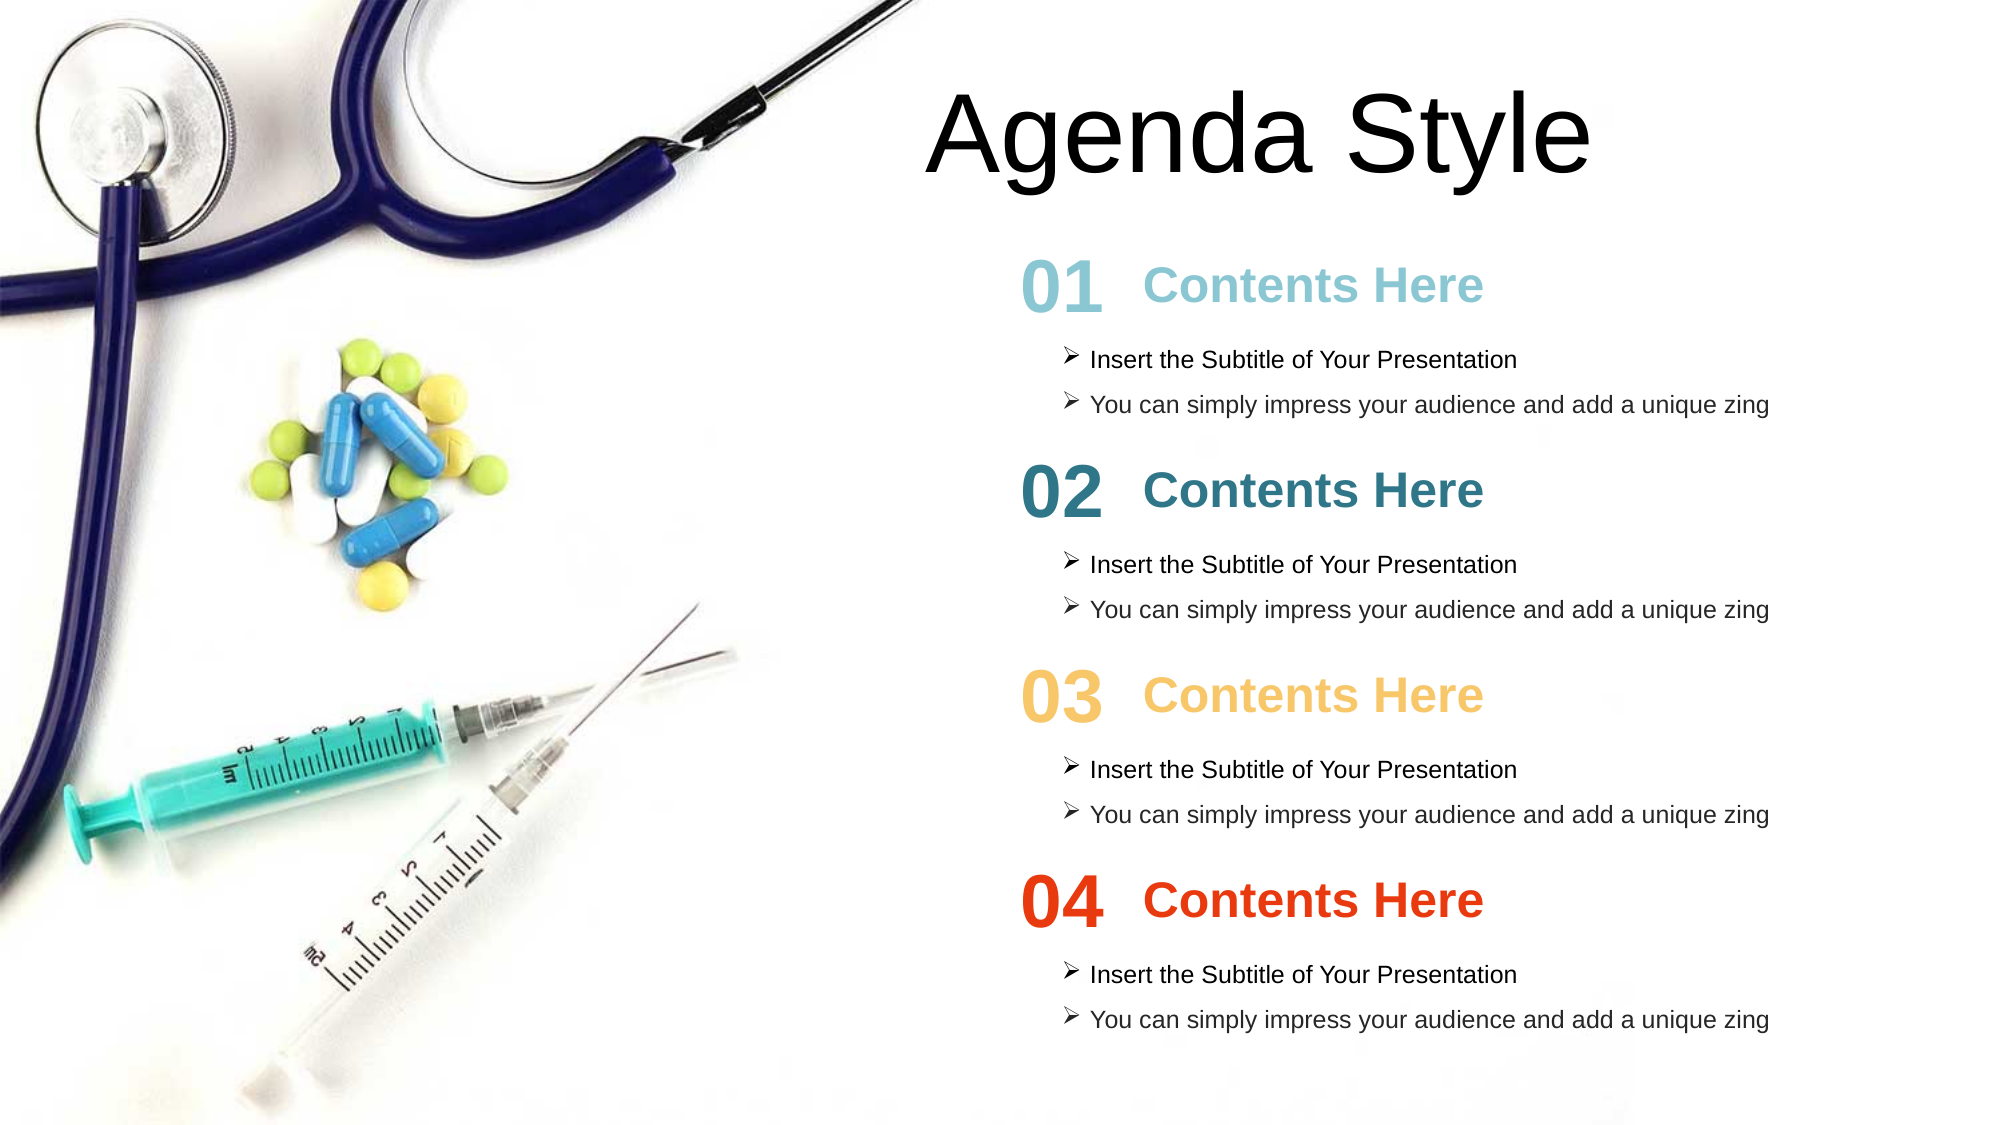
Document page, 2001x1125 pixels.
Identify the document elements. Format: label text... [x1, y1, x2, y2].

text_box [999, 647, 1888, 832]
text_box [999, 237, 1888, 422]
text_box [999, 852, 1888, 1037]
picture [0, 0, 2001, 1125]
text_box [999, 442, 1888, 627]
text_box Agenda Style [910, 52, 1940, 202]
